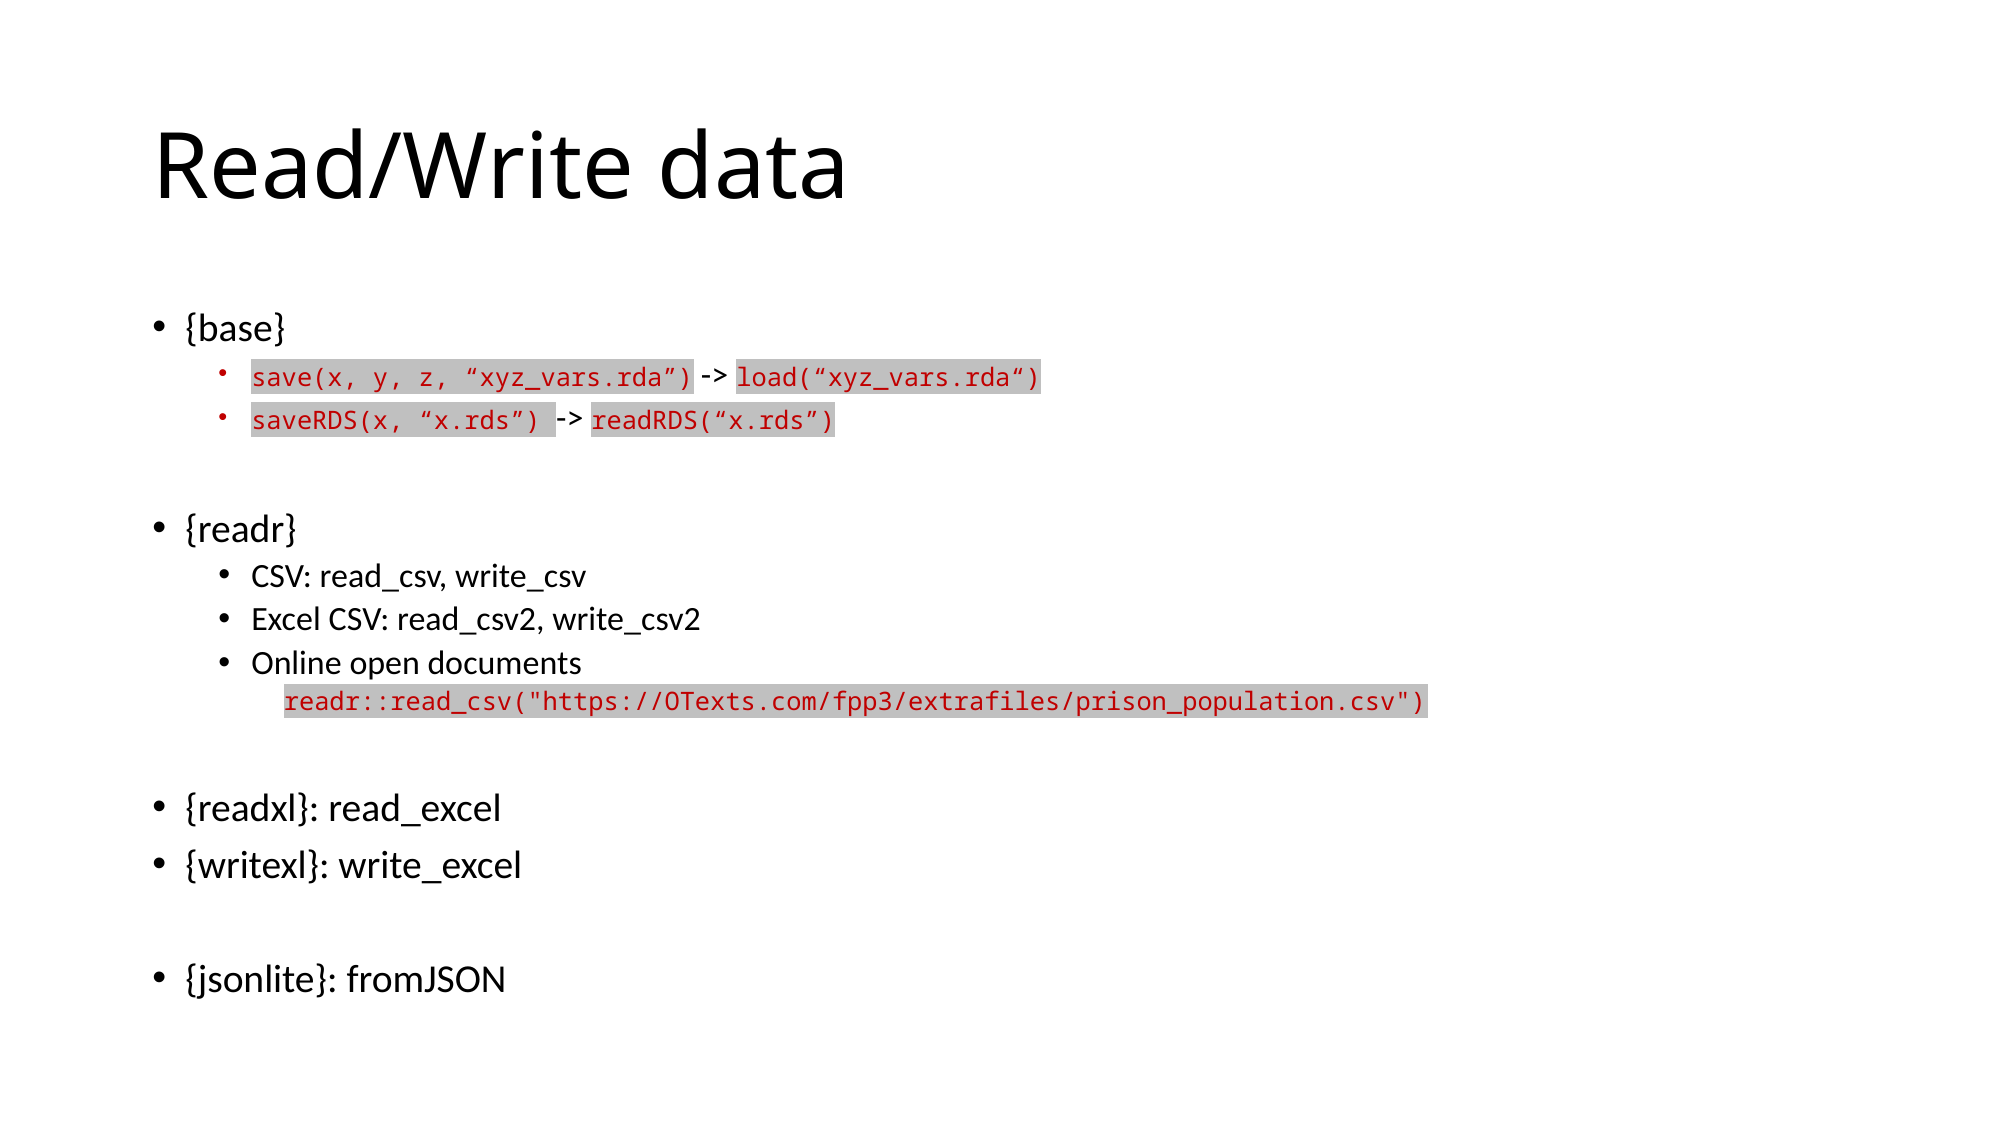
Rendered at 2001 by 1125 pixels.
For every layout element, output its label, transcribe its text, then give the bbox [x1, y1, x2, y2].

title Read/Write data [137, 59, 1863, 278]
list {base} save(x, y, z, “xyz_vars.rda”) -> load(“xyz_vars.rda“) saveRDS(x, “x.rds”) -> readRDS(“x.rds”) {readr} CSV: read_csv, write_csv Excel CSV: read_csv2, write_csv2 Online open documents readr::read_csv("https://OTexts.com/fpp3/extrafiles/prison_population.csv") {readxl}: read_excel {writexl}: write_excel {jsonlite}: fromJSON [137, 299, 1863, 1014]
